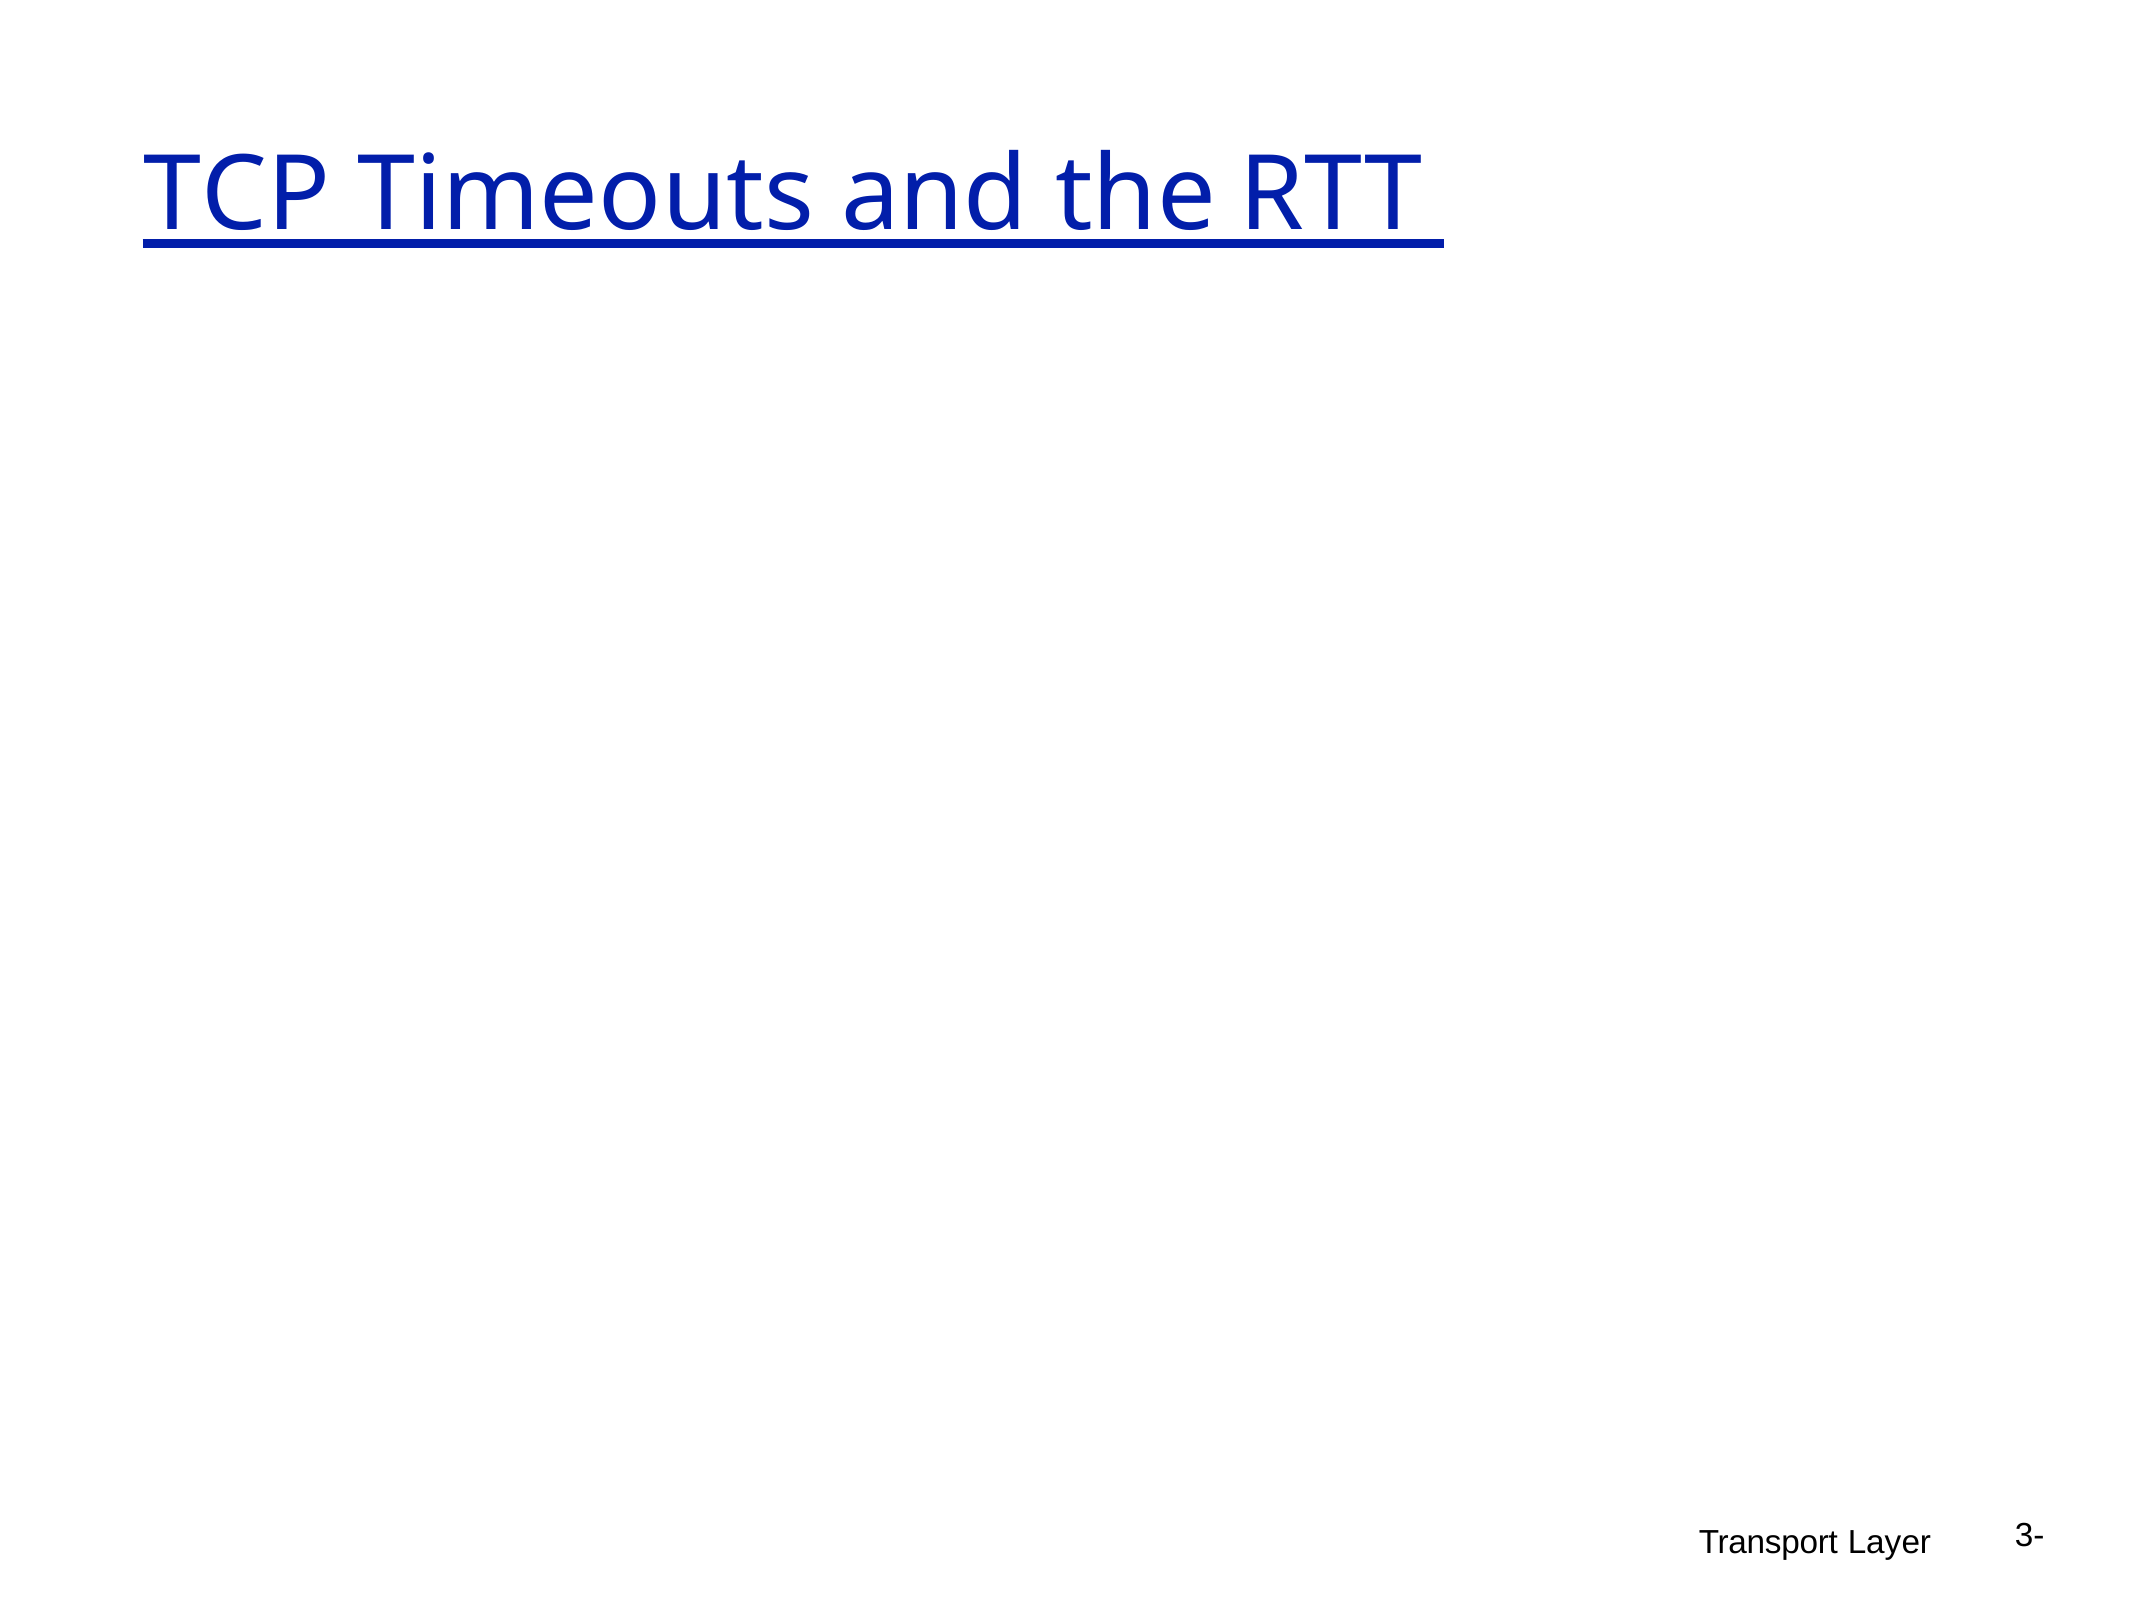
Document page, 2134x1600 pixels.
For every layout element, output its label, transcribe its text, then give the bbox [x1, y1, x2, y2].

slide_number Transport Layer [1696, 1520, 1938, 1600]
footer 3- [2012, 1514, 2047, 1600]
title TCP Timeouts and the RTT [141, 122, 1448, 393]
